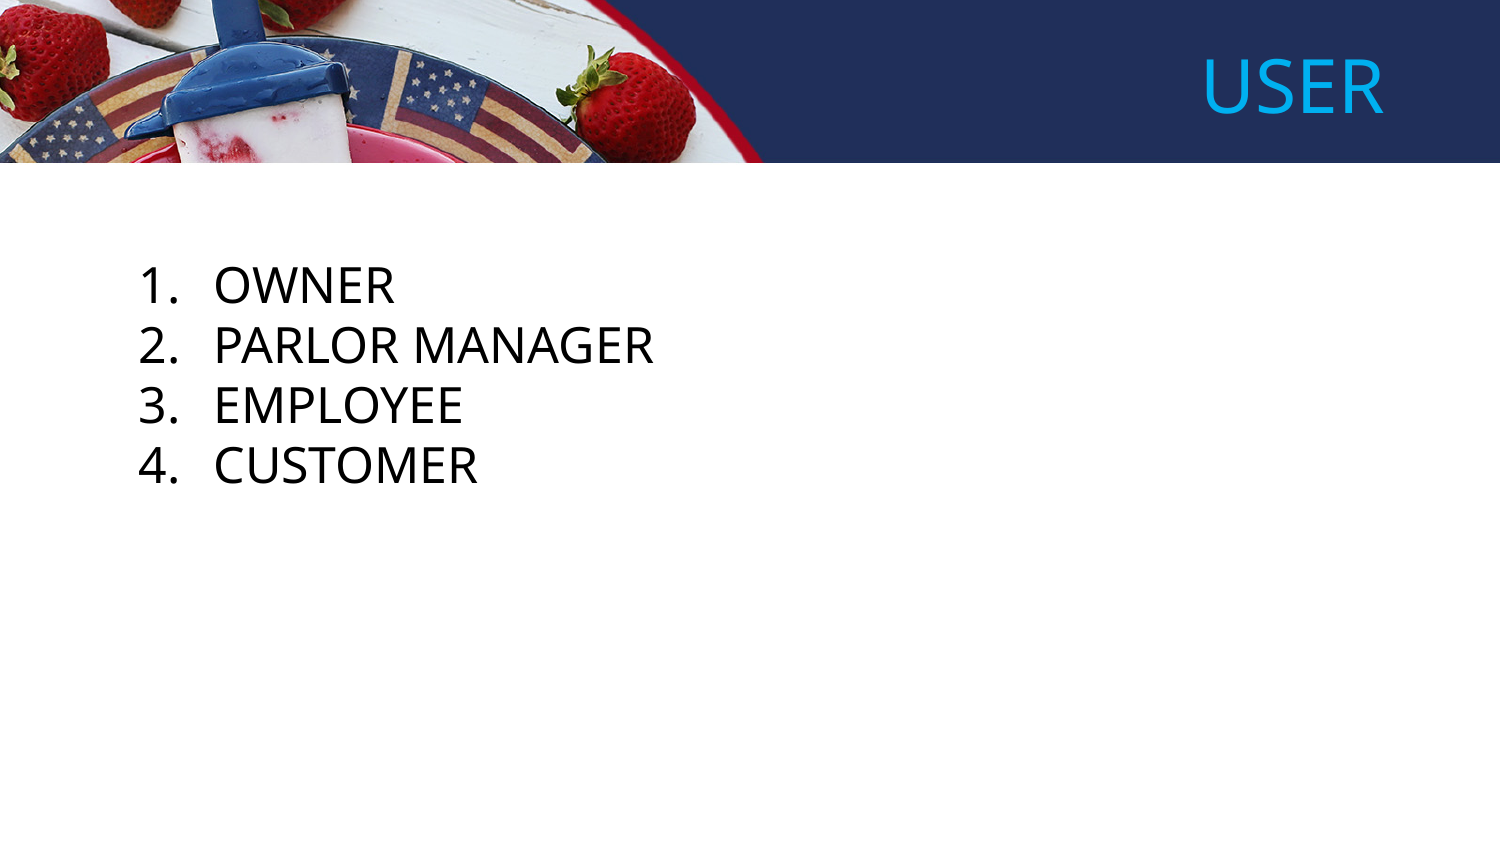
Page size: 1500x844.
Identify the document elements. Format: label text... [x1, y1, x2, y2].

title USER [1050, 21, 1439, 147]
text_box OWNER PARLOR MANAGER EMPLOYEE CUSTOMER [123, 246, 1026, 562]
picture [0, 0, 1500, 844]
